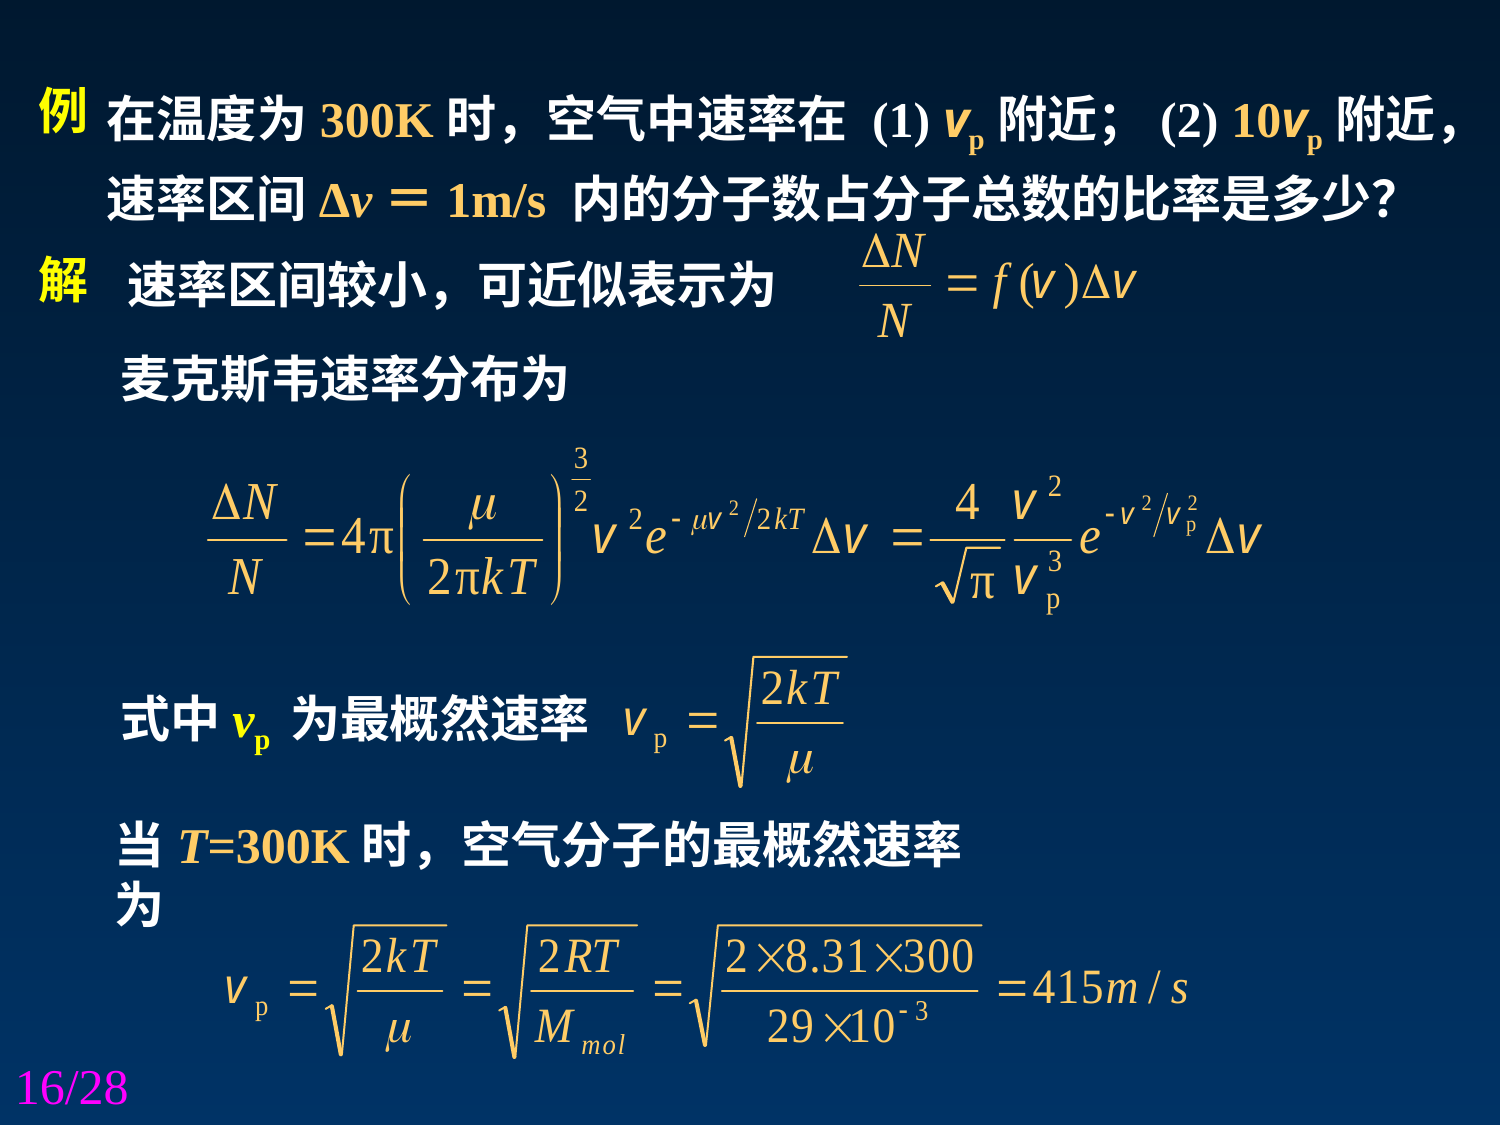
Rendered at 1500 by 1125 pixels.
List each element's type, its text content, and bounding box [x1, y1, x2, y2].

text_box 麦克斯韦速率分布为 [105, 339, 750, 415]
text_box 解 [23, 241, 104, 317]
text_box 速率区间较小，可近似表示为 [113, 246, 850, 321]
text_box 当T=300K时，空气分子的最概然速率为 [100, 806, 1022, 942]
text_box /28 [0, 1046, 350, 1125]
text_box 例 [23, 72, 91, 148]
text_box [198, 433, 1278, 622]
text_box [855, 222, 1146, 342]
text_box 式中vp 为最概然速率 [105, 679, 615, 763]
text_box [222, 912, 1197, 1067]
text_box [620, 644, 856, 795]
text_box 在温度为300K时，空气中速率在 (1) vp附近；(2) 10vp附近，速率区间Δv＝1m/s 内的分子数占分子总数的比率是多少？ [91, 66, 1451, 235]
